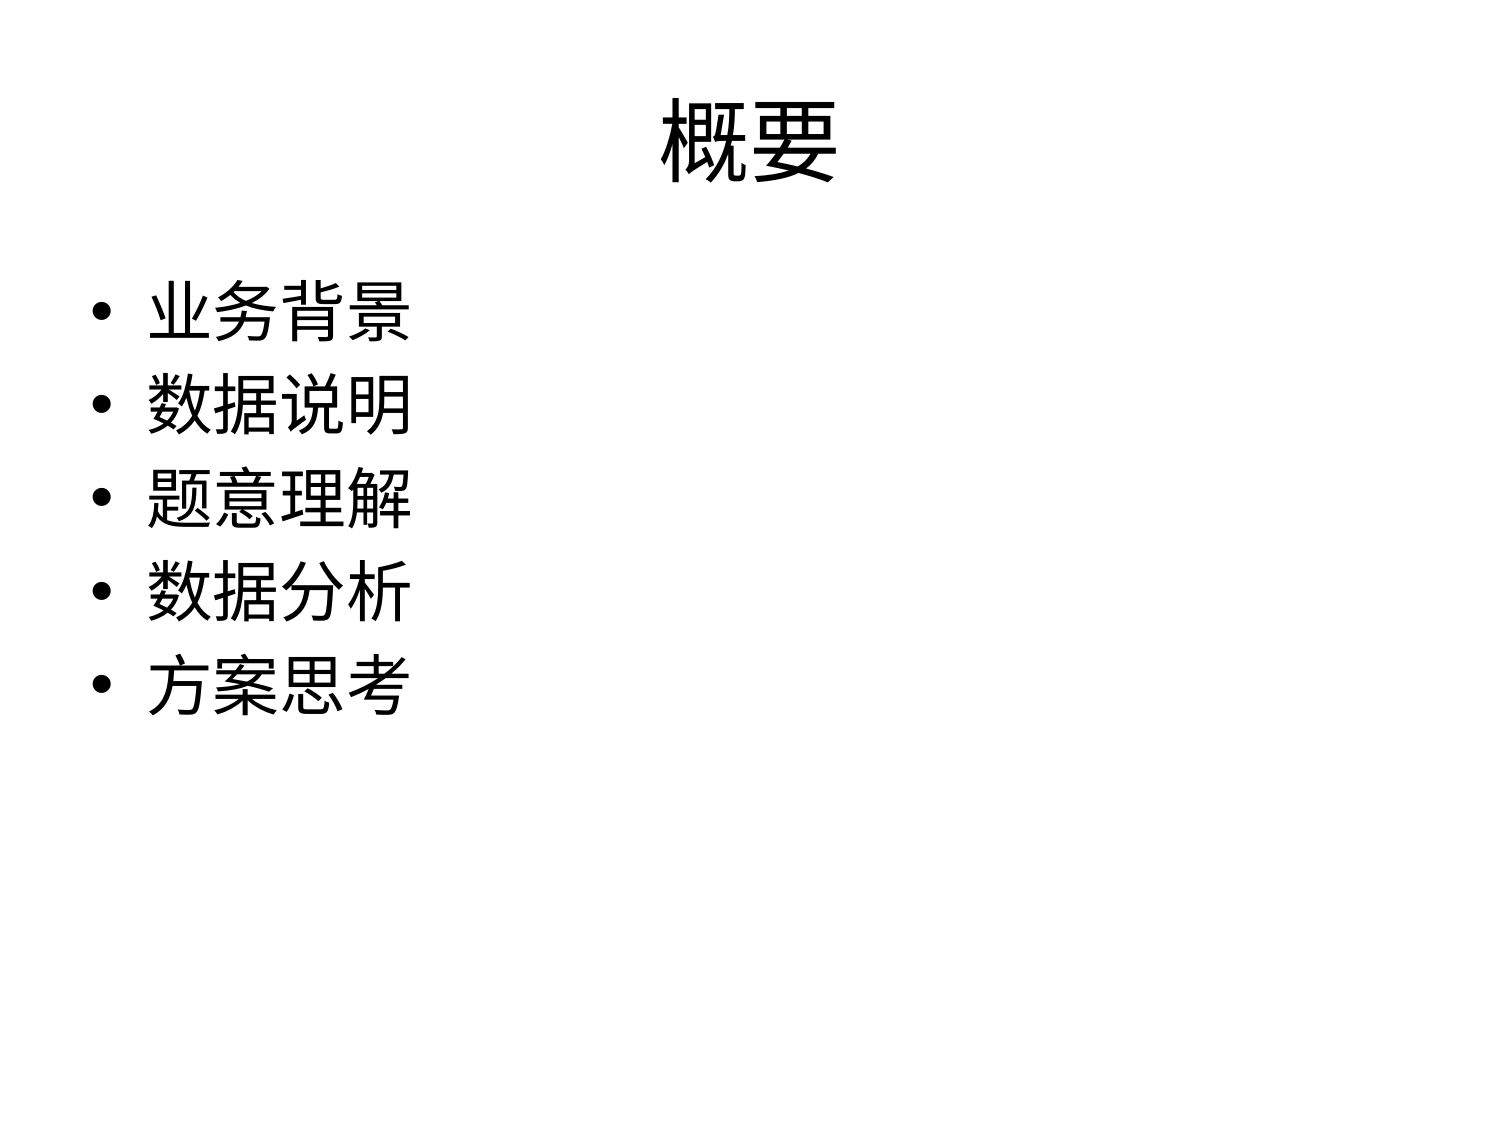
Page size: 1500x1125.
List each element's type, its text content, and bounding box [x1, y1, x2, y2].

title 概要 [75, 45, 1425, 233]
list 业务背景 数据说明 题意理解 数据分析 方案思考 [75, 262, 1425, 1005]
